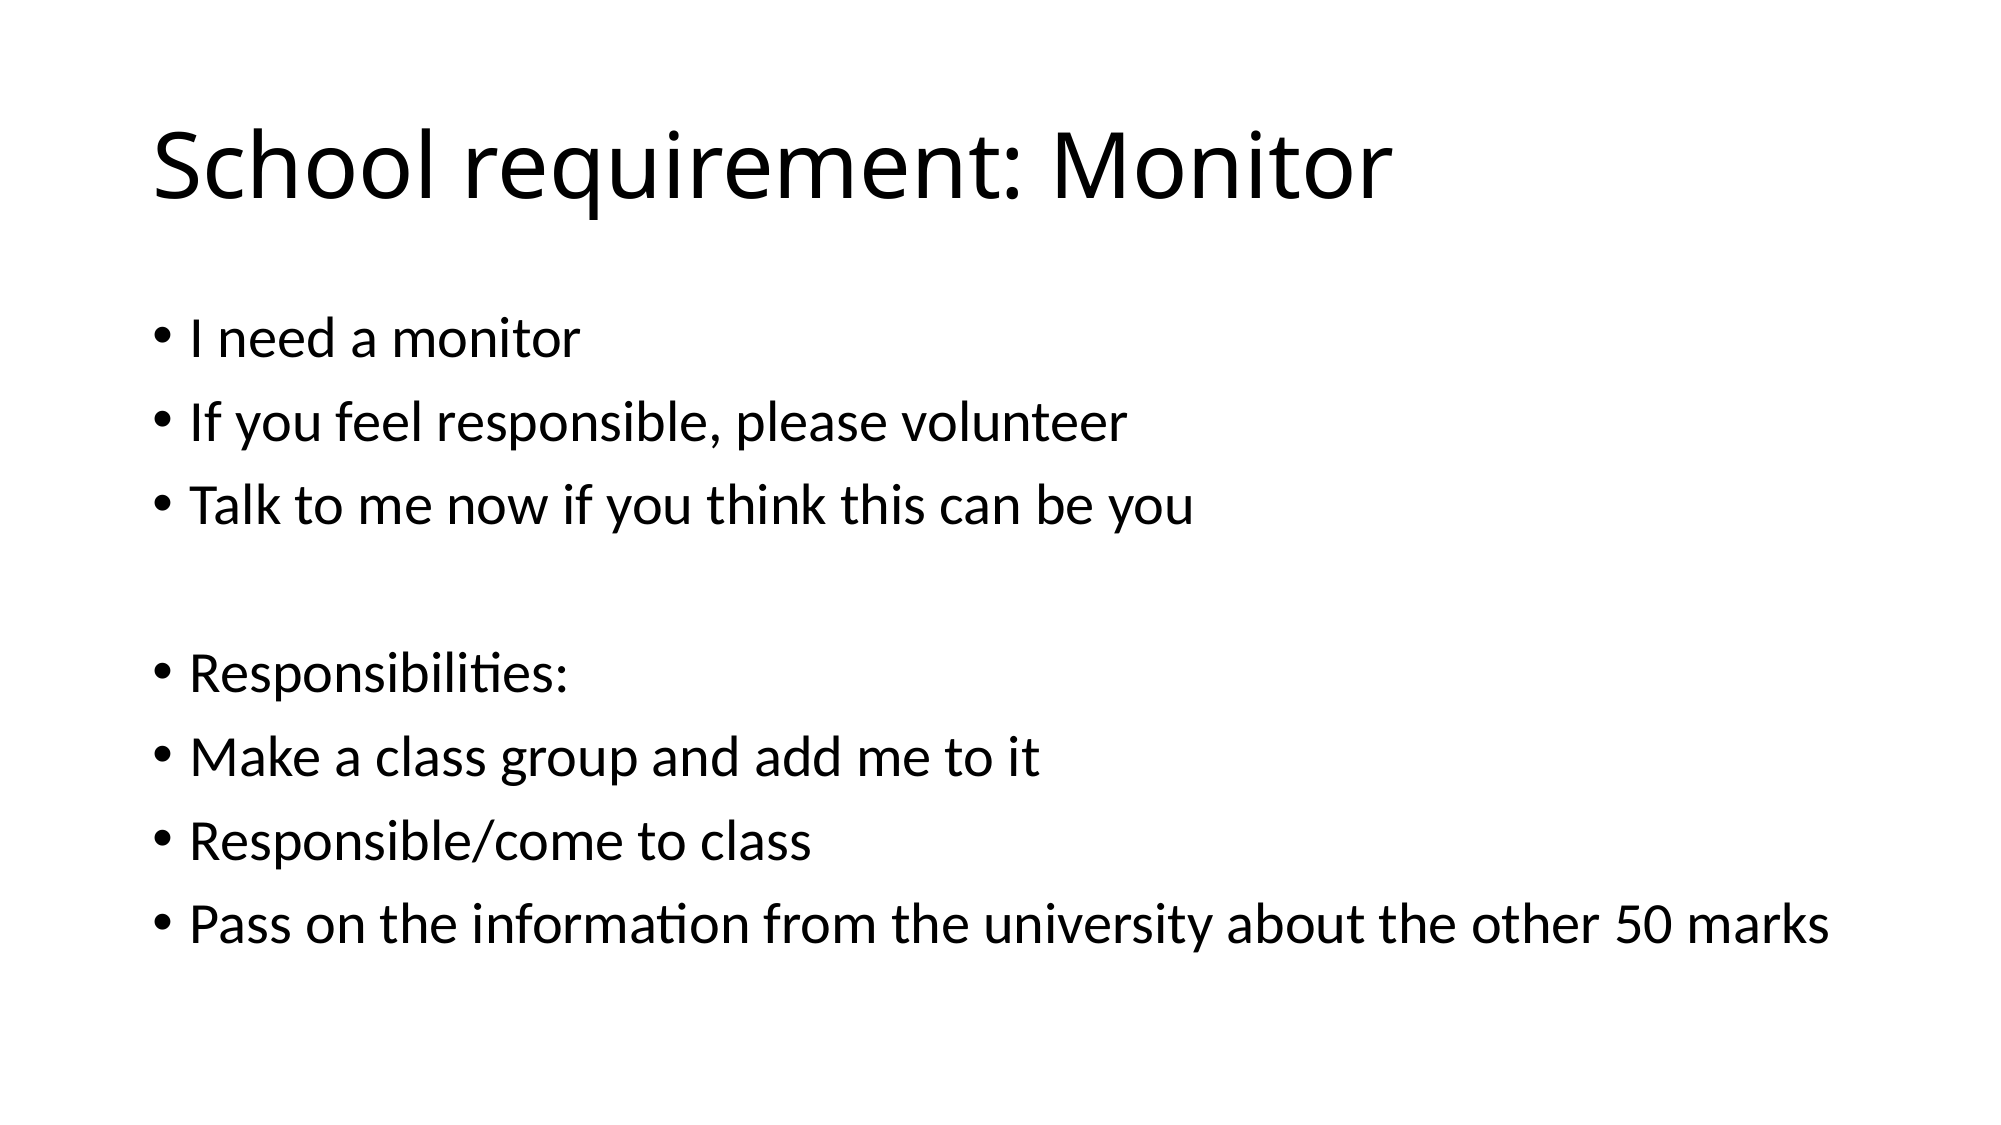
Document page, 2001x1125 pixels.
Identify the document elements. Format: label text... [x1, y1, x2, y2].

list I need a monitor If you feel responsible, please volunteer Talk to me now if you think this can be you Responsibilities: Make a class group and add me to it Responsible/come to class Pass on the information from the university about the other 50 marks [137, 299, 1863, 1014]
title School requirement: Monitor [137, 59, 1863, 278]
